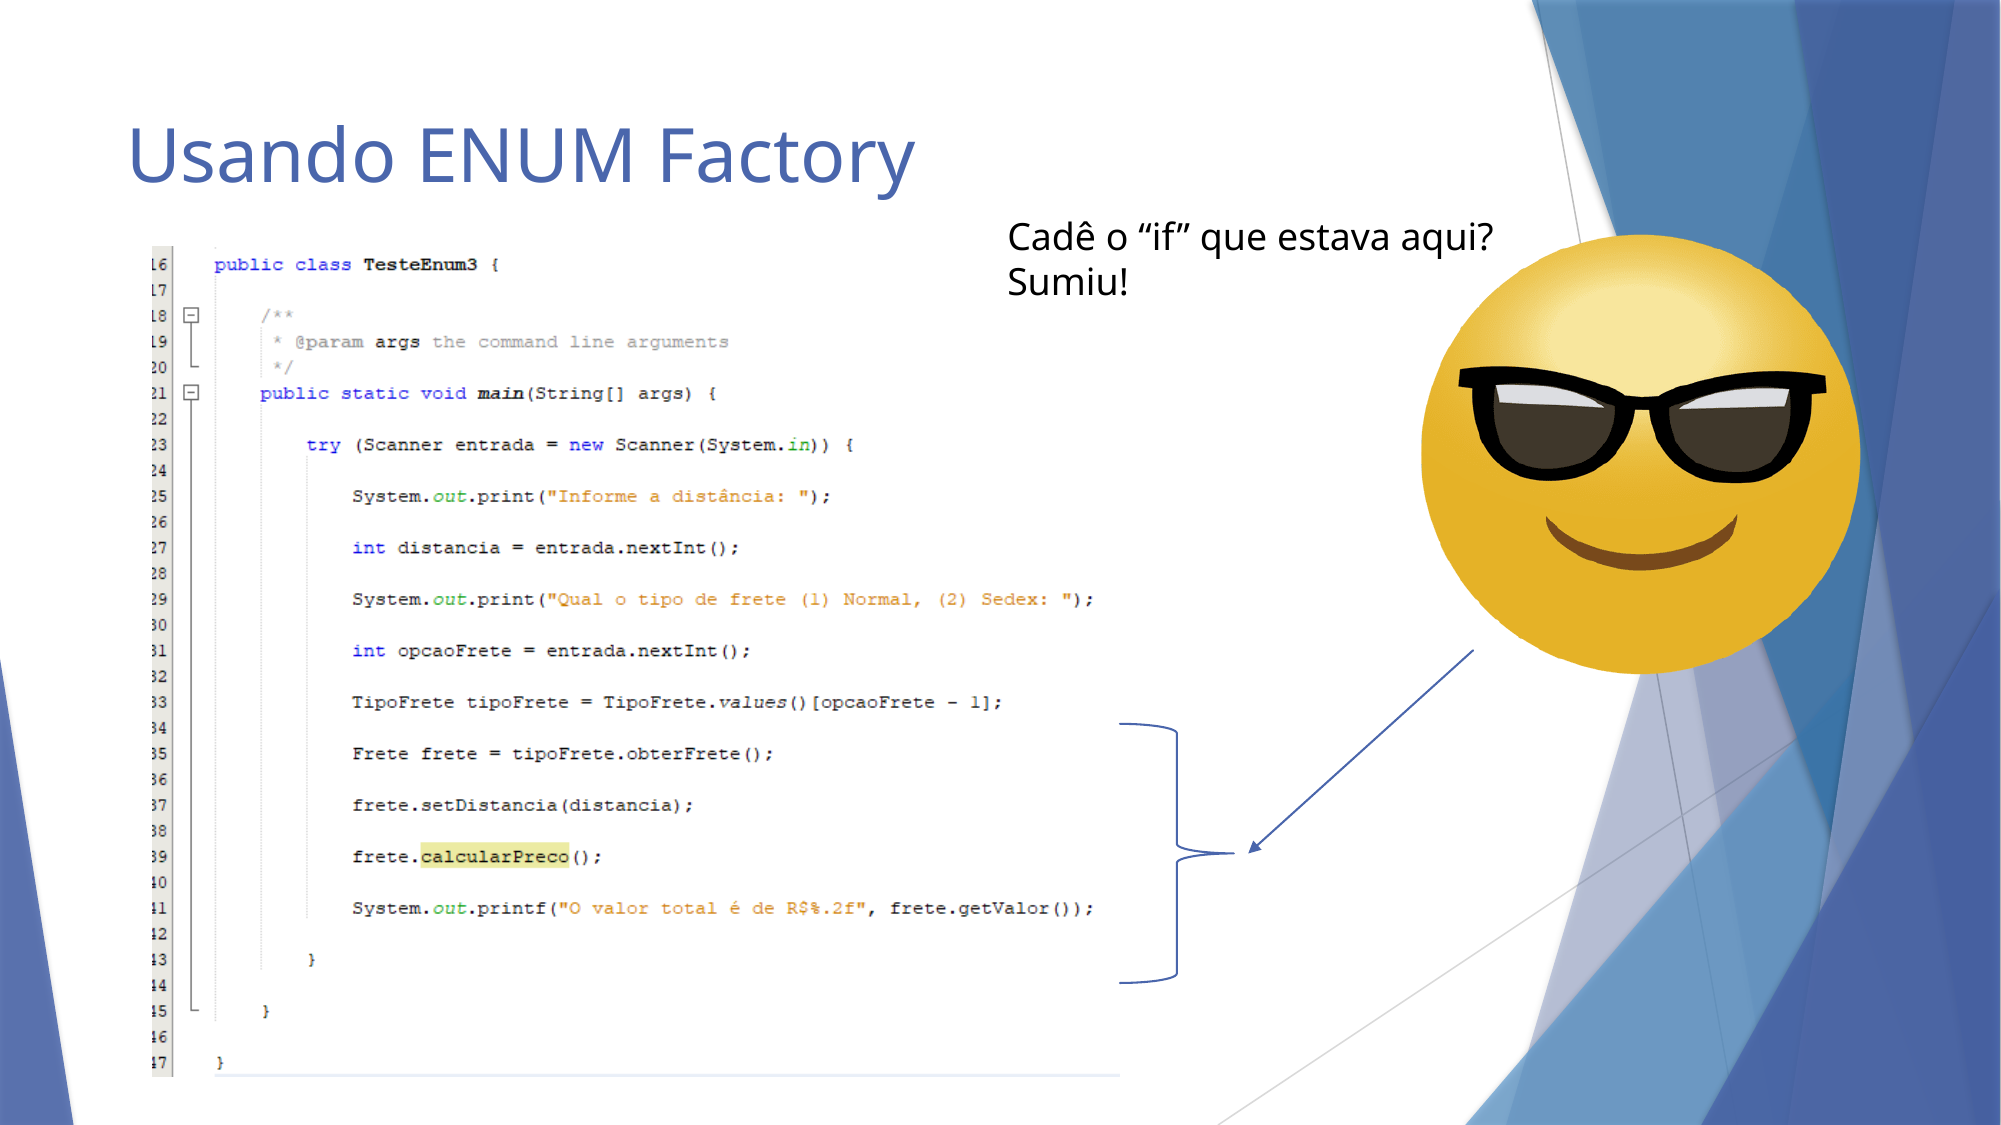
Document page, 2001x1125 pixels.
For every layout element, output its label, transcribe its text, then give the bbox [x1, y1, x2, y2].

text_box [1126, 722, 1235, 984]
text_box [1247, 649, 1474, 854]
text_box Cadê o “if” que estava aqui? Sumiu! [992, 205, 1509, 311]
title Usando ENUM Factory [111, 99, 1522, 317]
picture [1401, 209, 1890, 698]
picture [151, 246, 1121, 1078]
